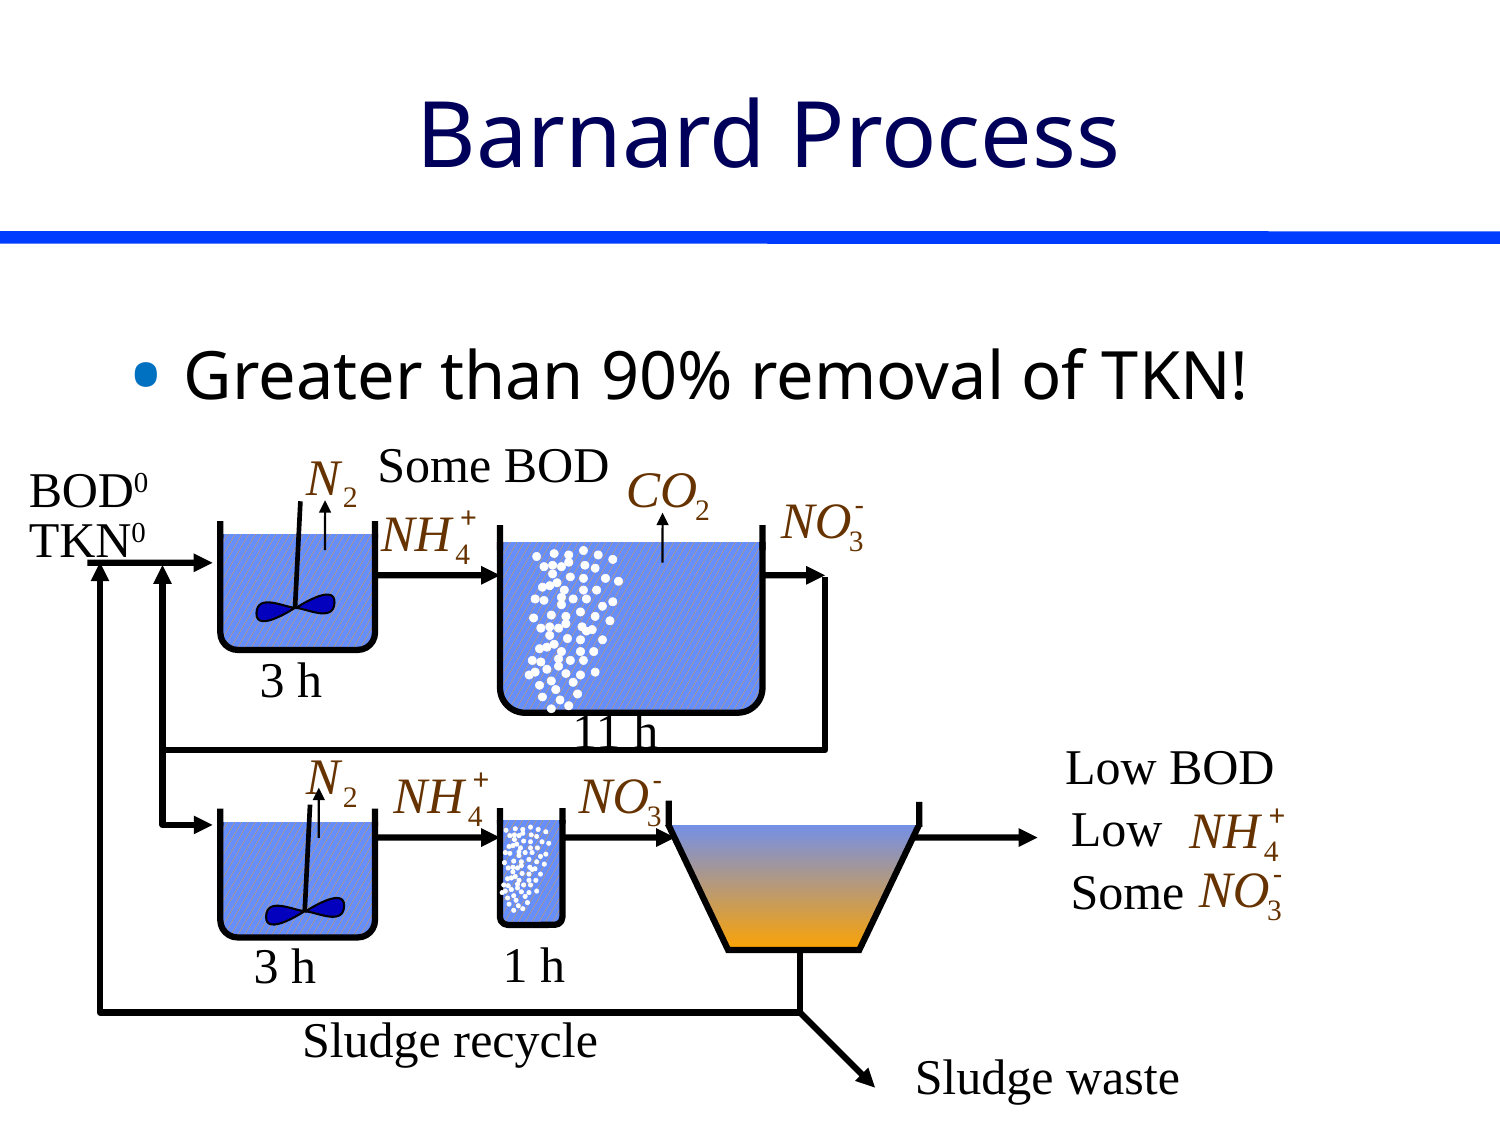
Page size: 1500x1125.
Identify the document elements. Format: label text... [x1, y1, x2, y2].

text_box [649, 799, 938, 951]
title Barnard Process [75, 37, 1463, 225]
text_box Sludge recycle [287, 1013, 614, 1075]
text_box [1192, 855, 1294, 926]
text_box [674, 575, 826, 751]
text_box Some BOD [362, 425, 625, 500]
text_box [941, 831, 1038, 844]
text_box [337, 570, 557, 751]
list Greater than 90% removal of TKN! [112, 324, 1388, 426]
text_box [220, 512, 376, 651]
text_box Sludge waste [899, 1037, 1196, 1113]
text_box BOD0 [13, 450, 164, 525]
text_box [220, 799, 376, 938]
text_box [800, 1013, 875, 1088]
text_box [499, 824, 552, 913]
text_box [781, 569, 826, 576]
text_box [93, 562, 801, 1013]
text_box Low [1056, 802, 1177, 852]
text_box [374, 499, 480, 568]
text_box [623, 462, 712, 524]
text_box [161, 556, 213, 565]
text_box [499, 512, 763, 714]
text_box 3 h [238, 949, 331, 1001]
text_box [499, 799, 563, 926]
text_box Some [1055, 852, 1187, 927]
text_box Low BOD [1050, 727, 1290, 802]
text_box TKN0 [14, 500, 161, 575]
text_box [299, 449, 361, 511]
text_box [572, 762, 674, 832]
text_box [231, 529, 359, 640]
text_box 11 h [557, 722, 674, 766]
text_box 1 h [487, 924, 580, 1000]
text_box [1183, 797, 1288, 865]
text_box [156, 565, 215, 625]
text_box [241, 832, 368, 943]
text_box 3 h [244, 658, 337, 716]
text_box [299, 749, 361, 811]
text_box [524, 546, 623, 713]
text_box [387, 762, 492, 830]
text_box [774, 487, 876, 557]
